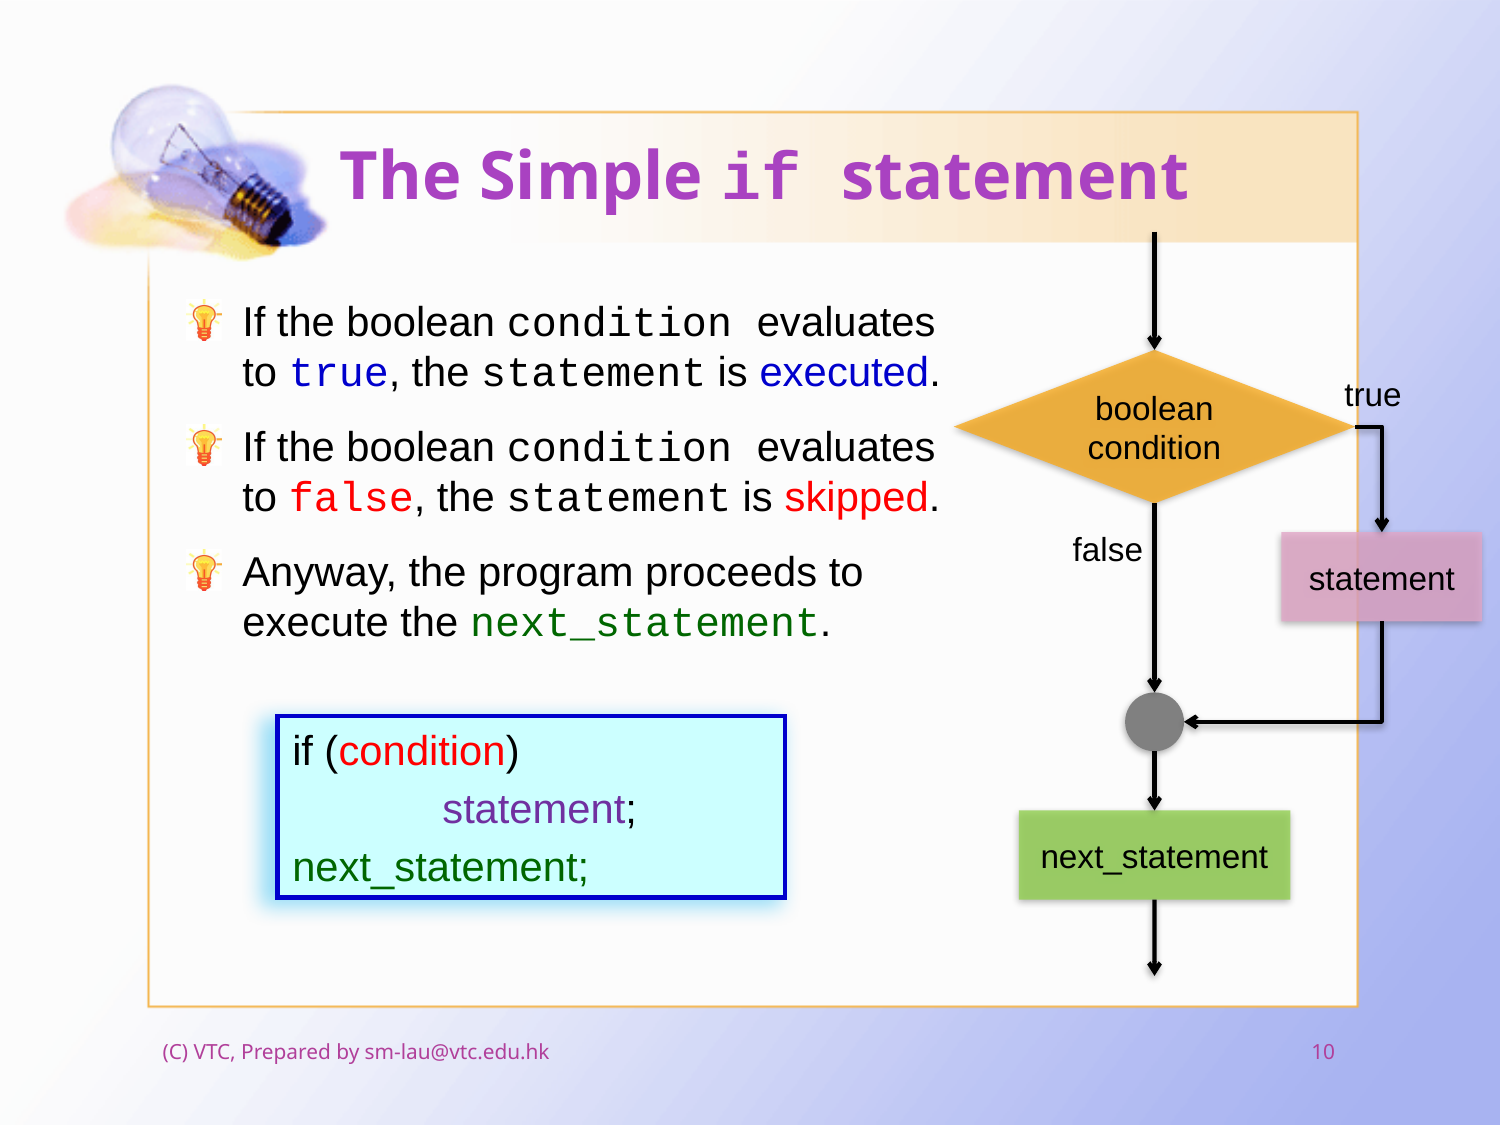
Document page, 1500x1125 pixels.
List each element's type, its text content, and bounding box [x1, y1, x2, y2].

title The Simple if statement [324, 134, 1276, 223]
list If the boolean condition evaluates to true, the statement is executed. If the boolean condition evaluates to false, the statement is skipped. Anyway, the program proceeds to execute the next_statement. [170, 287, 948, 705]
text_box if (condition) statement; next_statement; [277, 716, 786, 898]
picture [0, 0, 1500, 1125]
slide_number 10 [1237, 1024, 1351, 1076]
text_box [953, 231, 1483, 977]
footer (C) VTC, Prepared by sm-lau@vtc.edu.hk [147, 1024, 680, 1076]
